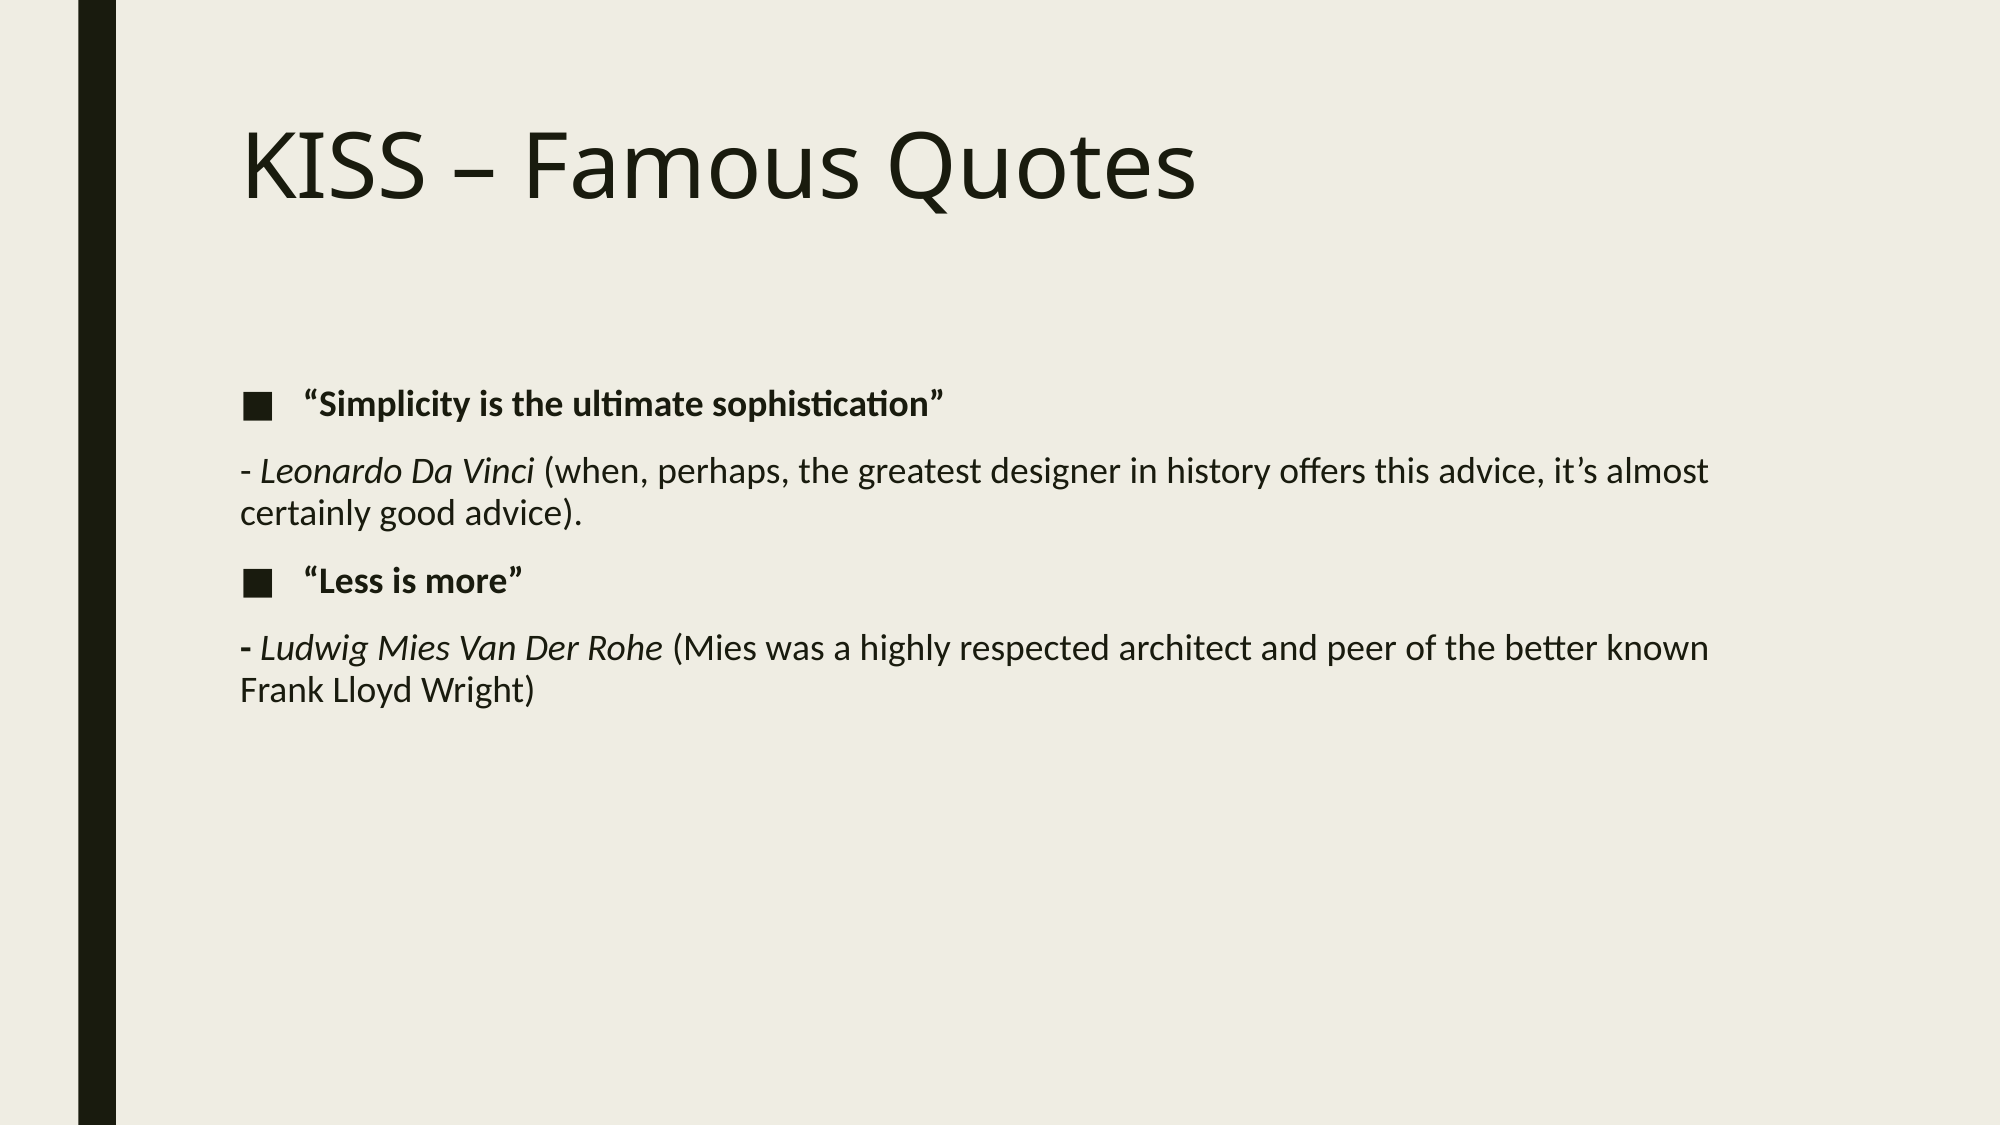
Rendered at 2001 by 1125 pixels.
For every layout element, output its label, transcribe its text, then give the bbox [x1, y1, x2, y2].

title KISS – Famous Quotes [225, 112, 1800, 357]
list “Simplicity is the ultimate sophistication” - Leonardo Da Vinci (when, perhaps, the greatest designer in history offers this advice, it’s almost certainly good advice). “Less is more” - Ludwig Mies Van Der Rohe (Mies was a highly respected architect and peer of the better known Frank Lloyd Wright) [225, 375, 1800, 963]
